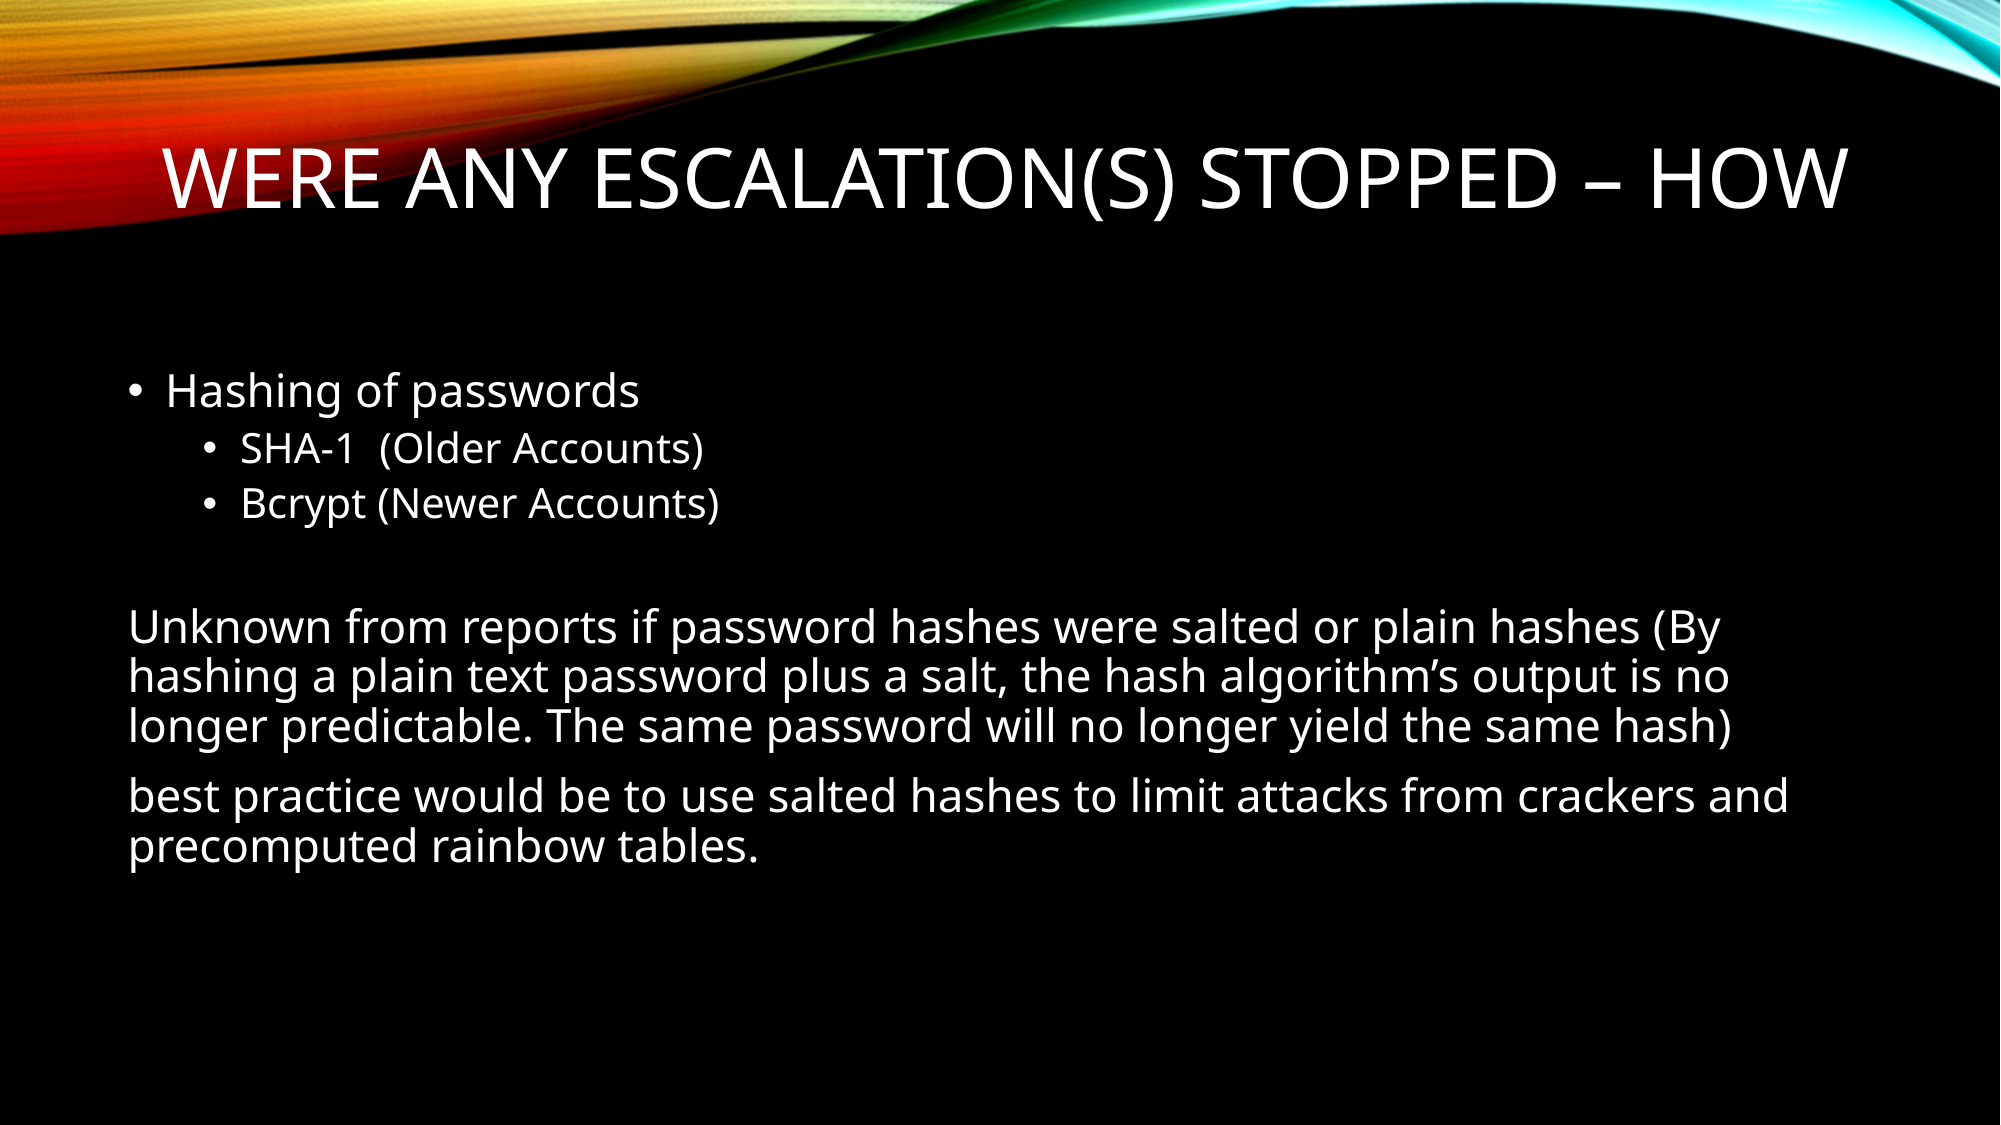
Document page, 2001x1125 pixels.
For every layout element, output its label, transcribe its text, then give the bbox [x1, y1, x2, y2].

picture [0, 0, 2000, 237]
list Hashing of passwords SHA-1 (Older Accounts) Bcrypt (Newer Accounts) Unknown from reports if password hashes were salted or plain hashes (By hashing a plain text password plus a salt, the hash algorithm’s output is no longer predictable. The same password will no longer yield the same hash) best practice would be to use salted hashes to limit attacks from crackers and precomputed rainbow tables. [112, 360, 1888, 1021]
title Were any escalation(s) stopped – how [112, 125, 1888, 338]
